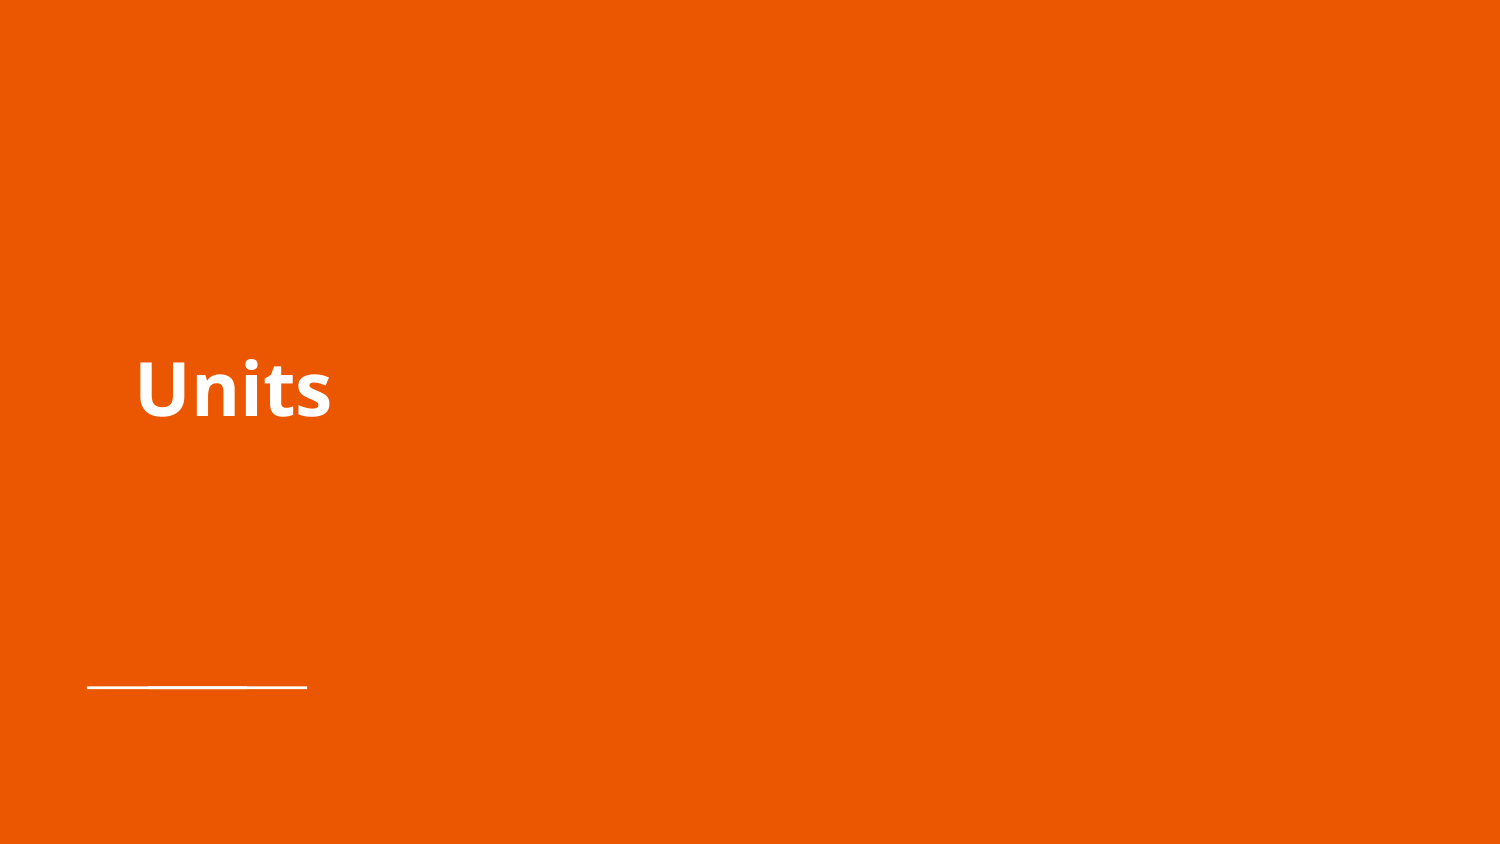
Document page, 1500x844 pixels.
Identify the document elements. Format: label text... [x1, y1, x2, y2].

title Units [119, 141, 1272, 632]
